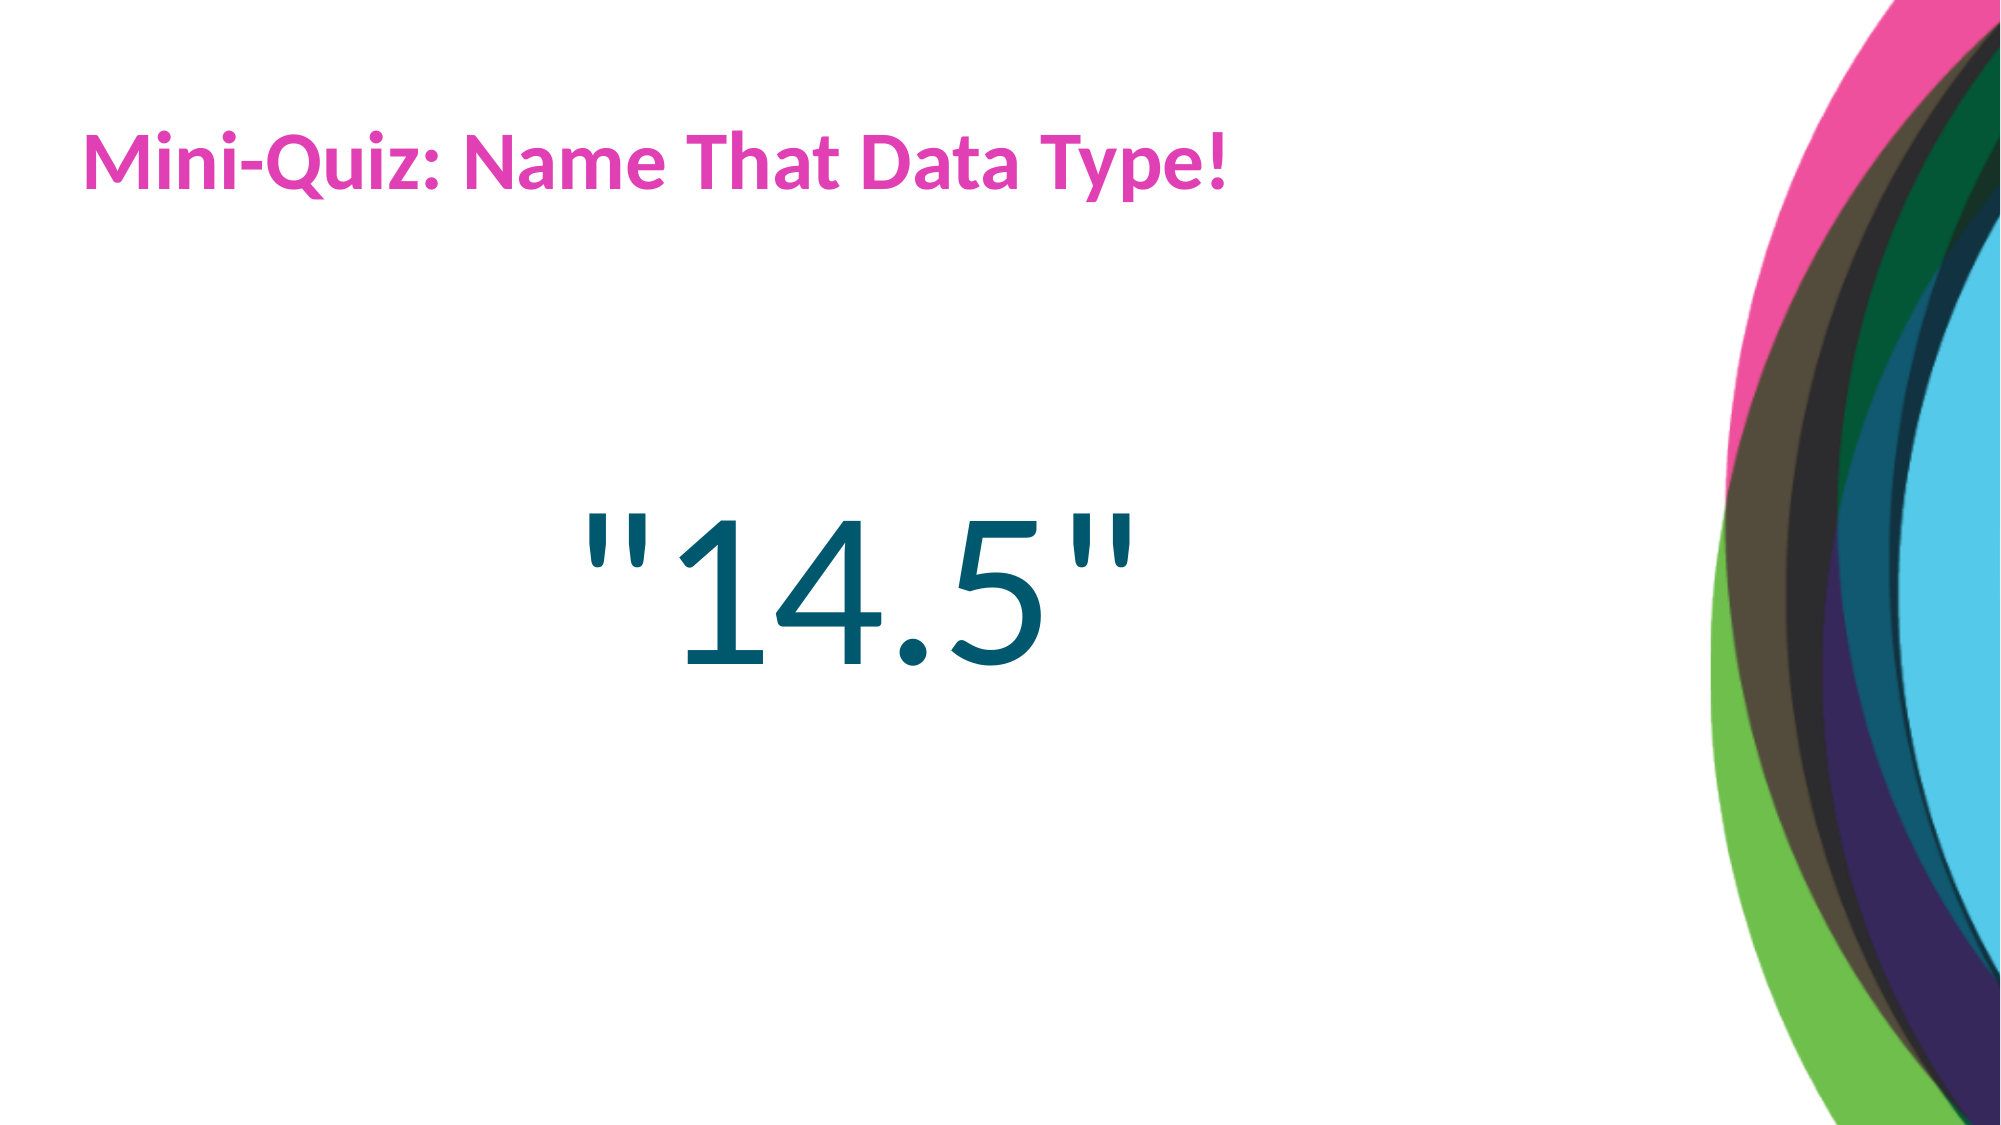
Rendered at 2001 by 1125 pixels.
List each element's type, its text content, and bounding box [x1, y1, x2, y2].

list "14.5" [86, 496, 1630, 1049]
picture [1711, 0, 2001, 1125]
list Mini-Quiz: Name That Data Type! [66, 121, 1650, 260]
